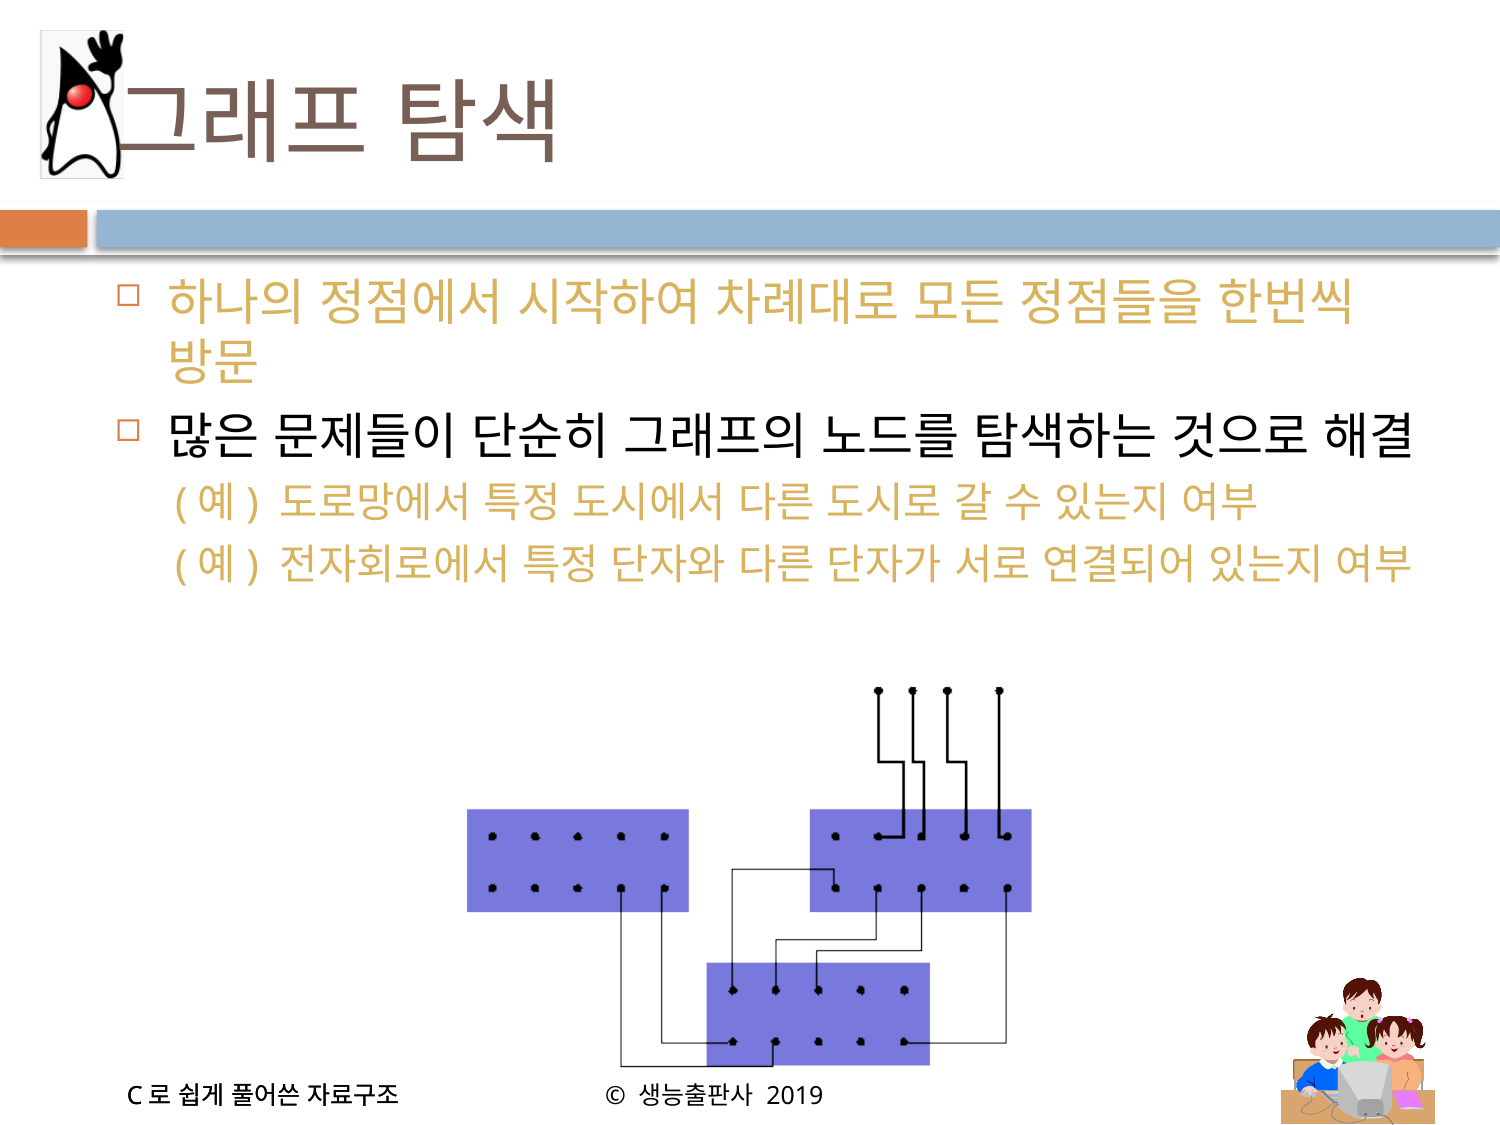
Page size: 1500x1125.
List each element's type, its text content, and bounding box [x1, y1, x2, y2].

picture [39, 30, 124, 179]
picture [417, 672, 1051, 1088]
title 그래프 탐색 [100, 37, 1438, 200]
list 하나의 정점에서 시작하여 차례대로 모든 정점들을 한번씩 방문 많은 문제들이 단순히 그래프의 노드를 탐색하는 것으로 해결 (예) 도로망에서 특정 도시에서 다른 도시로 갈 수 있는지 여부 (예) 전자회로에서 특정 단자와 다른 단자가 서로 연결되어 있는지 여부 [100, 262, 1438, 1000]
